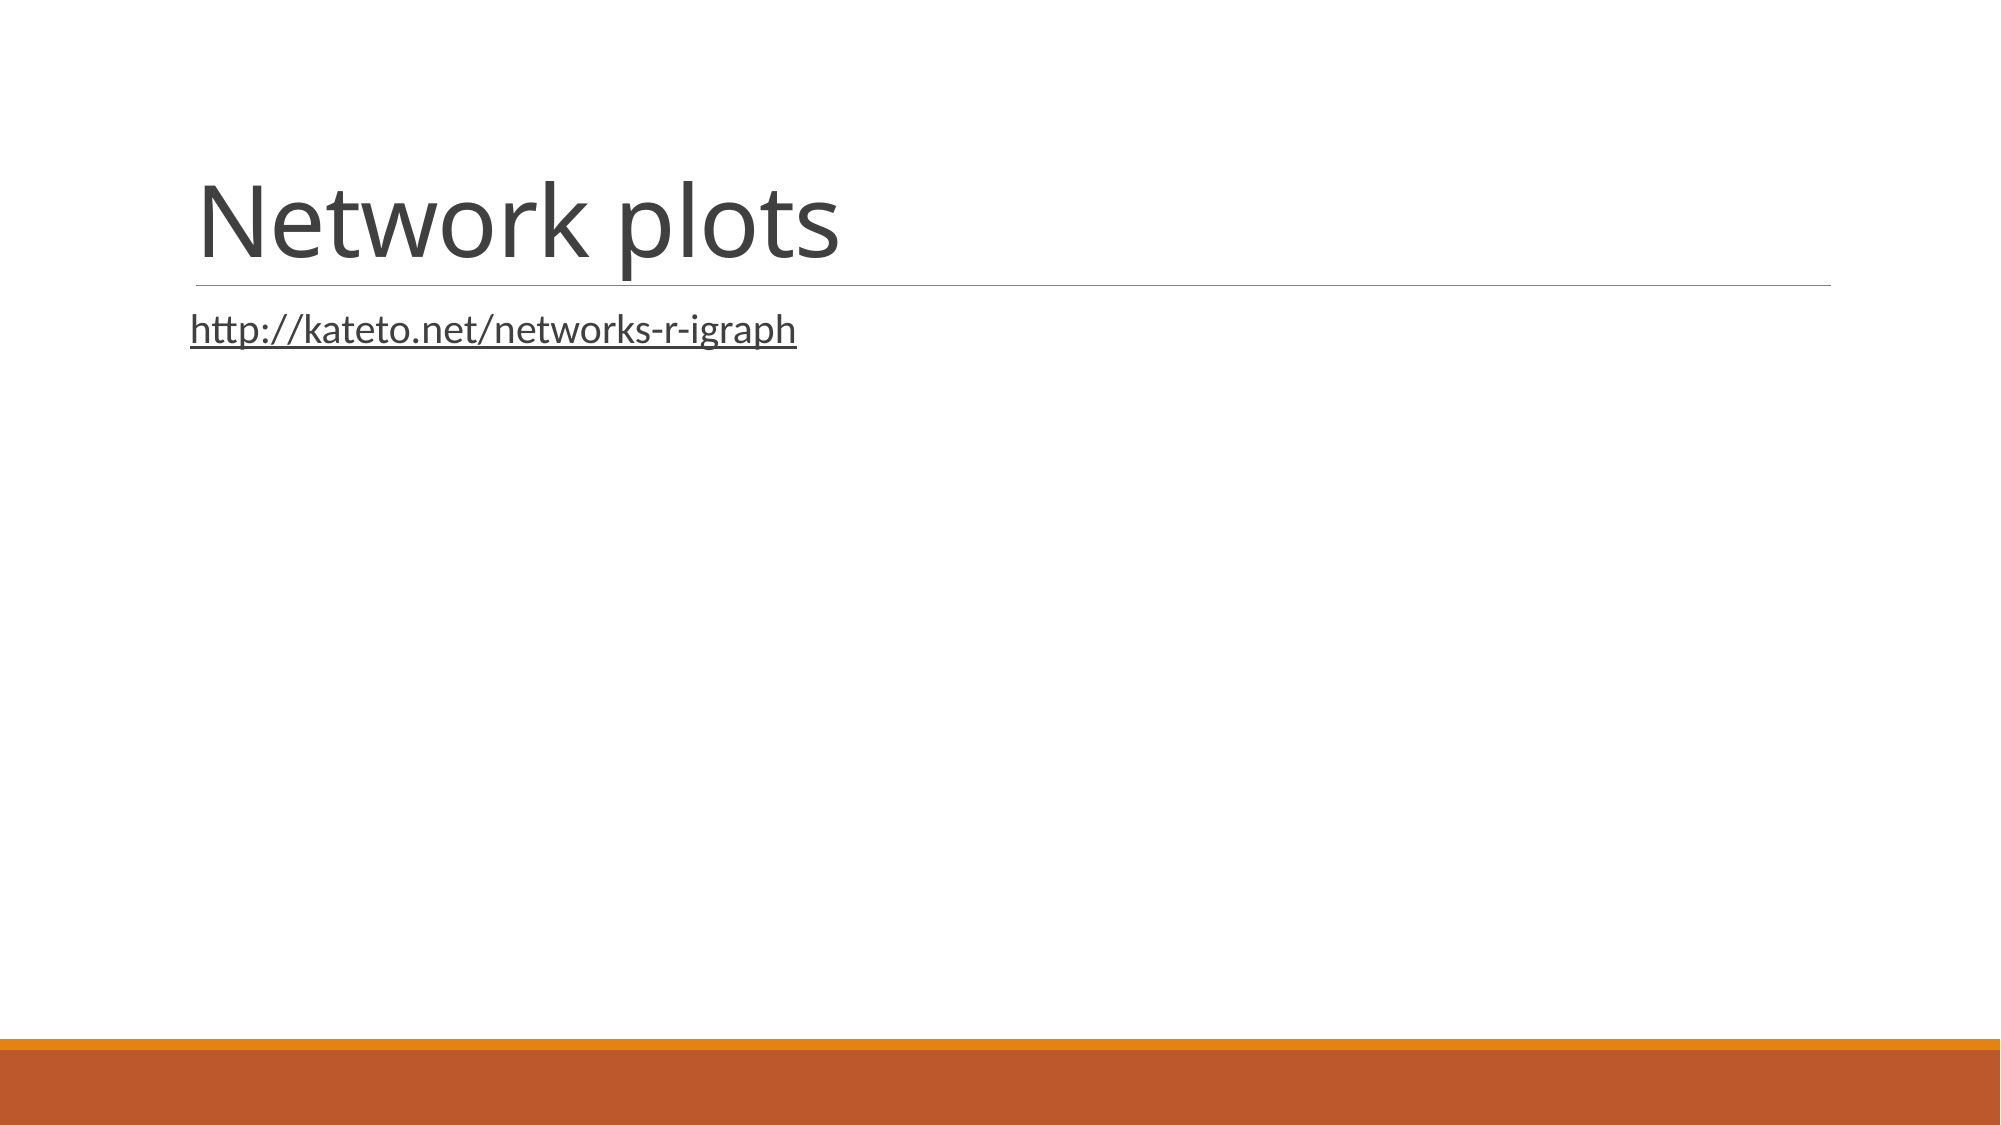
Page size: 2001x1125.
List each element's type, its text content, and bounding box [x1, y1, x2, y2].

title Network plots [180, 47, 1830, 285]
list http://kateto.net/networks-r-igraph [174, 299, 1825, 960]
